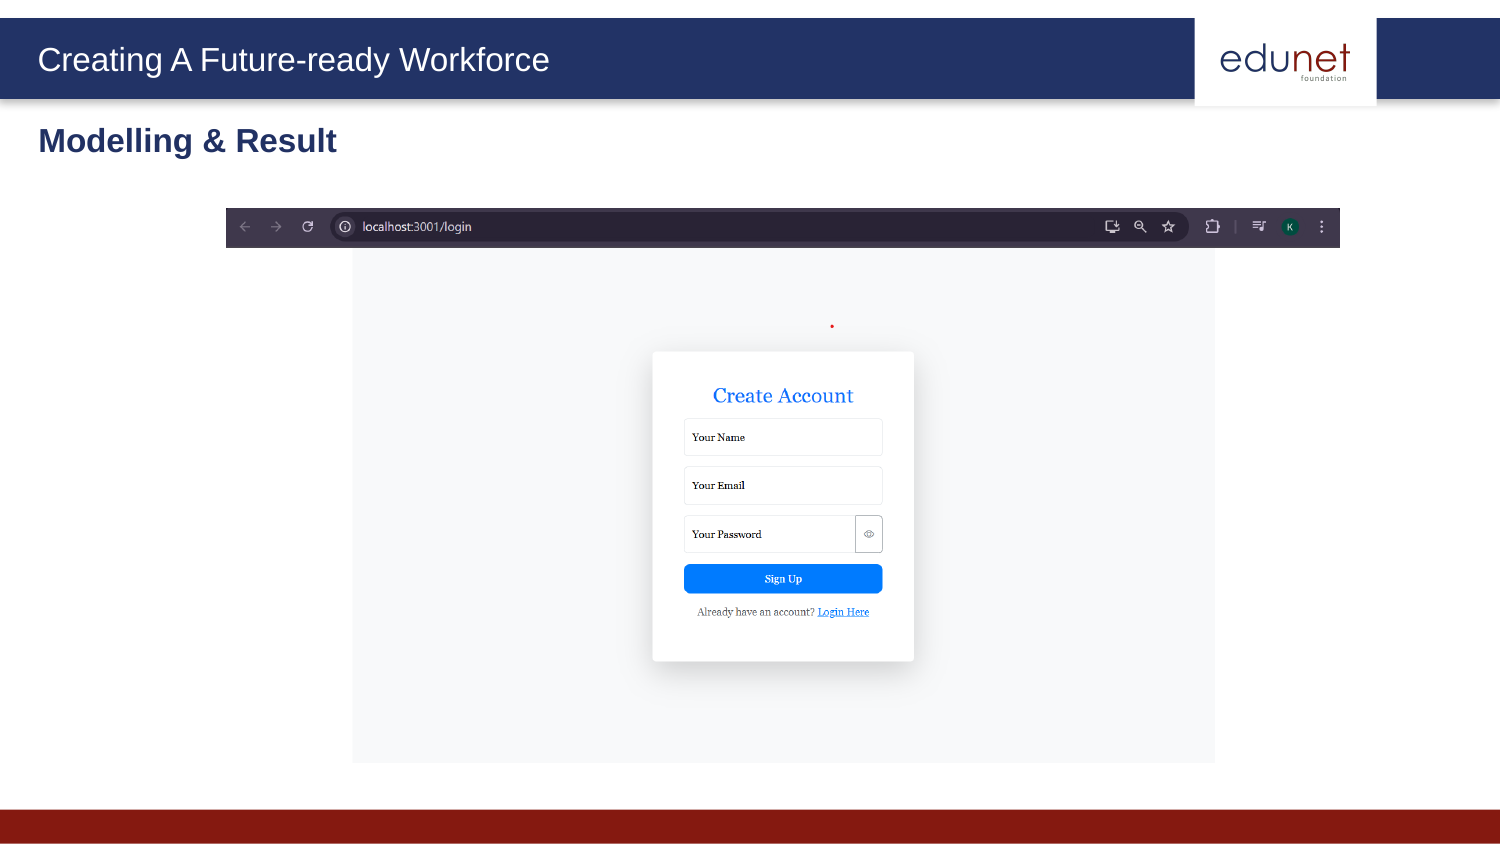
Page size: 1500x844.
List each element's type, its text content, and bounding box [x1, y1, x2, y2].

picture [226, 208, 1340, 763]
picture [1215, 38, 1356, 86]
text_box Modelling & Result [23, 112, 750, 167]
